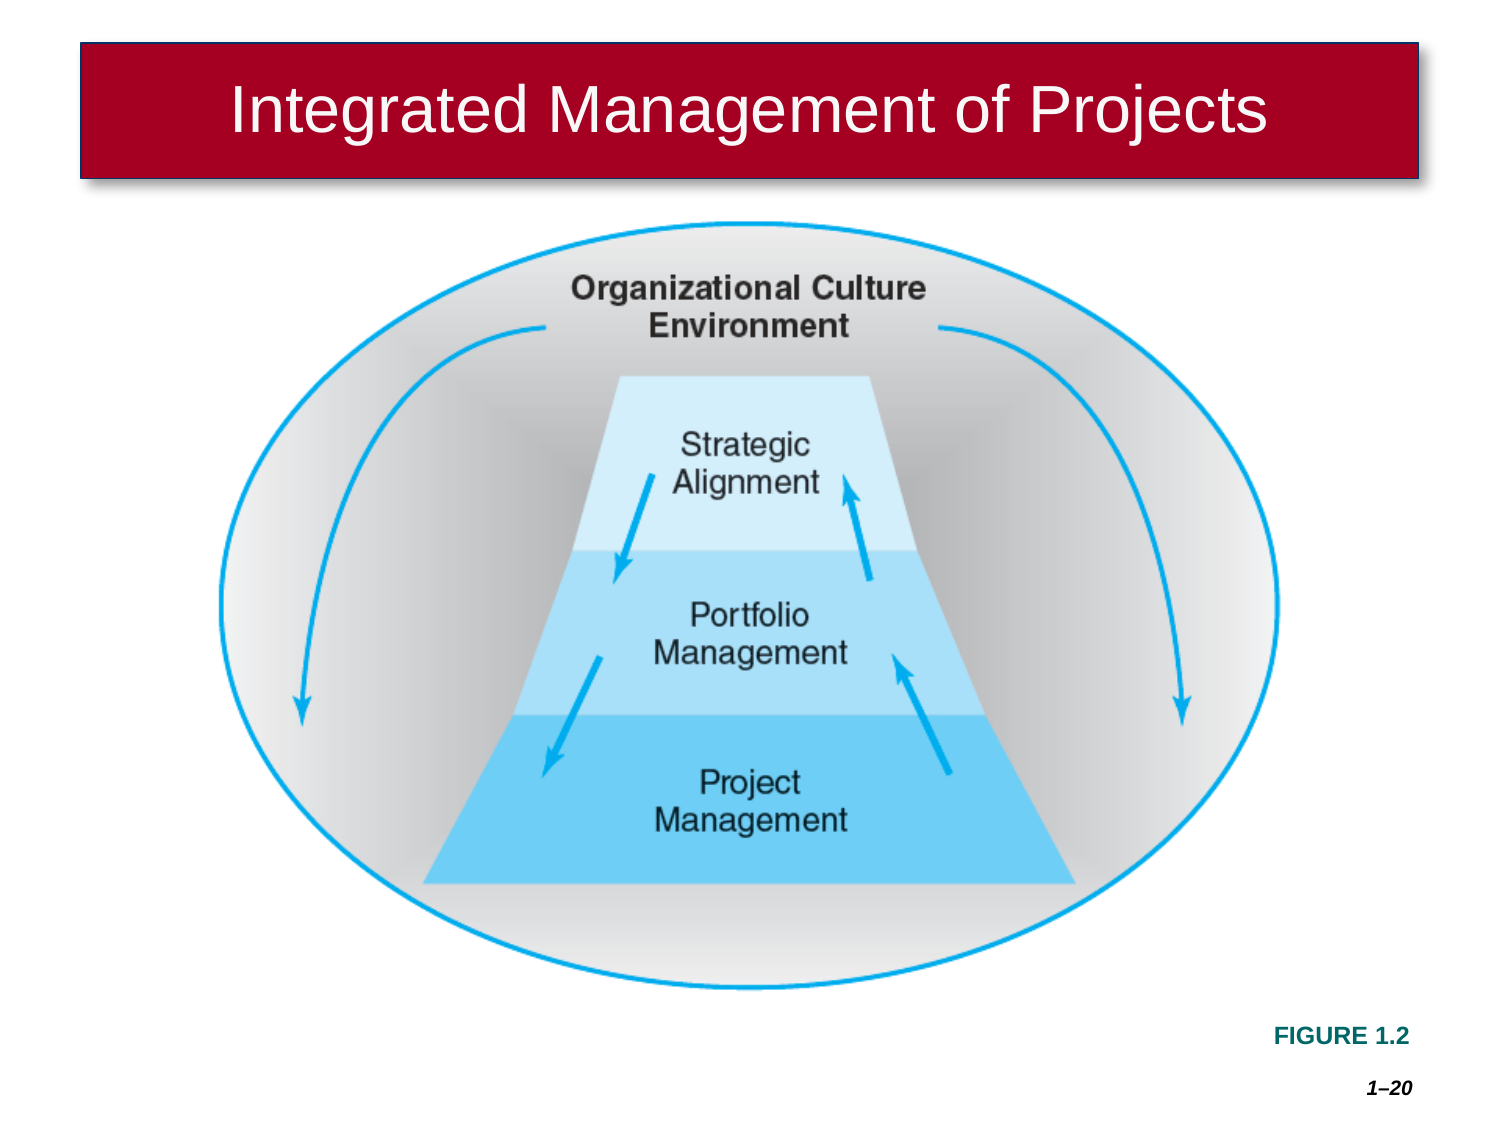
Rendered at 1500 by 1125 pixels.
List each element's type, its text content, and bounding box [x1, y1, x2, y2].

picture [213, 217, 1287, 993]
slide_number 1–20 [1065, 1074, 1413, 1100]
text_box FIGURE 1.2 [1215, 1012, 1425, 1058]
title Integrated Management of Projects [80, 42, 1419, 179]
